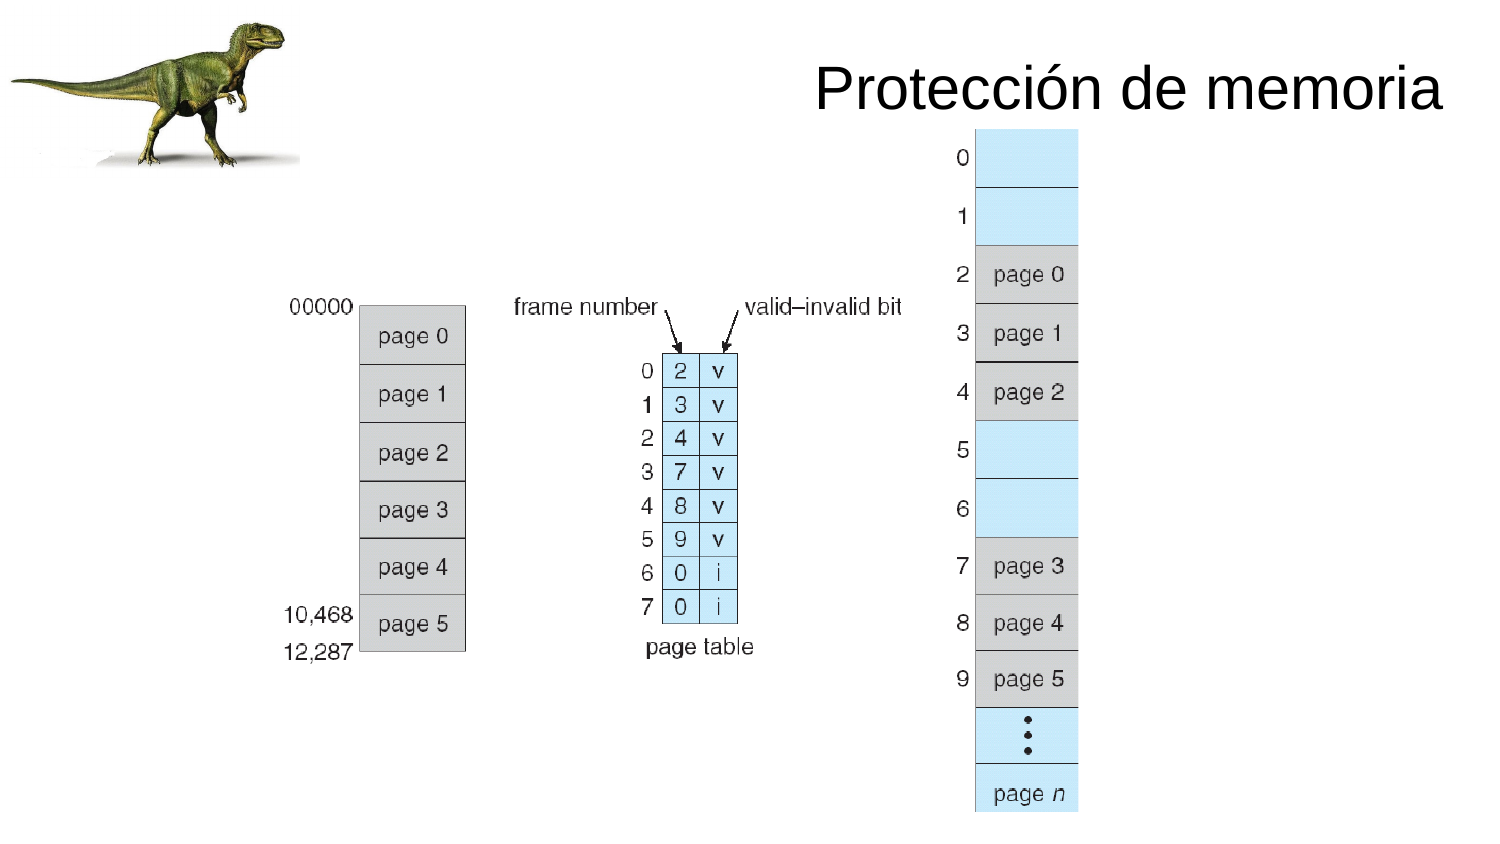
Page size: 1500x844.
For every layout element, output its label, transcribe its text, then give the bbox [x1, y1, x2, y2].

picture [0, 5, 1079, 812]
title Protección de memoria [305, 40, 1459, 130]
